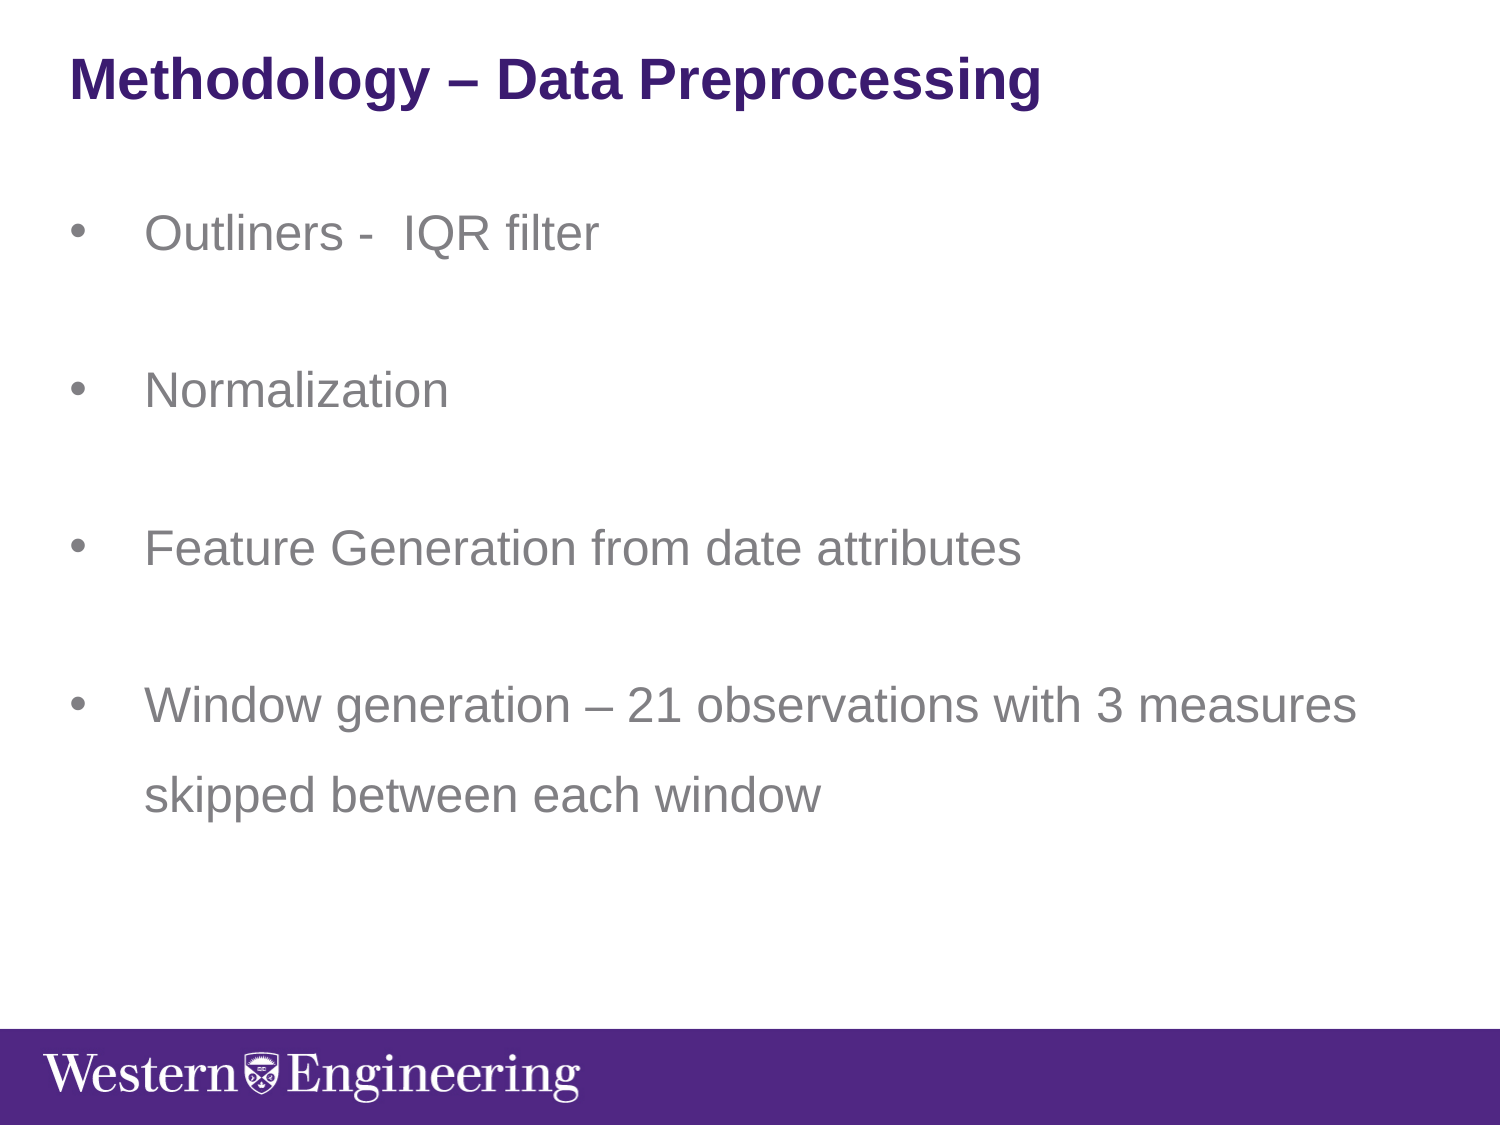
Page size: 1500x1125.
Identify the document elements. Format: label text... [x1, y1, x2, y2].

text_box Methodology – Data Preprocessing [54, 34, 1467, 119]
text_box Outliners - IQR filter Normalization Feature Generation from date attributes Window generation – 21 observations with 3 measures skipped between each window [54, 163, 1413, 846]
picture [0, 0, 1500, 1125]
